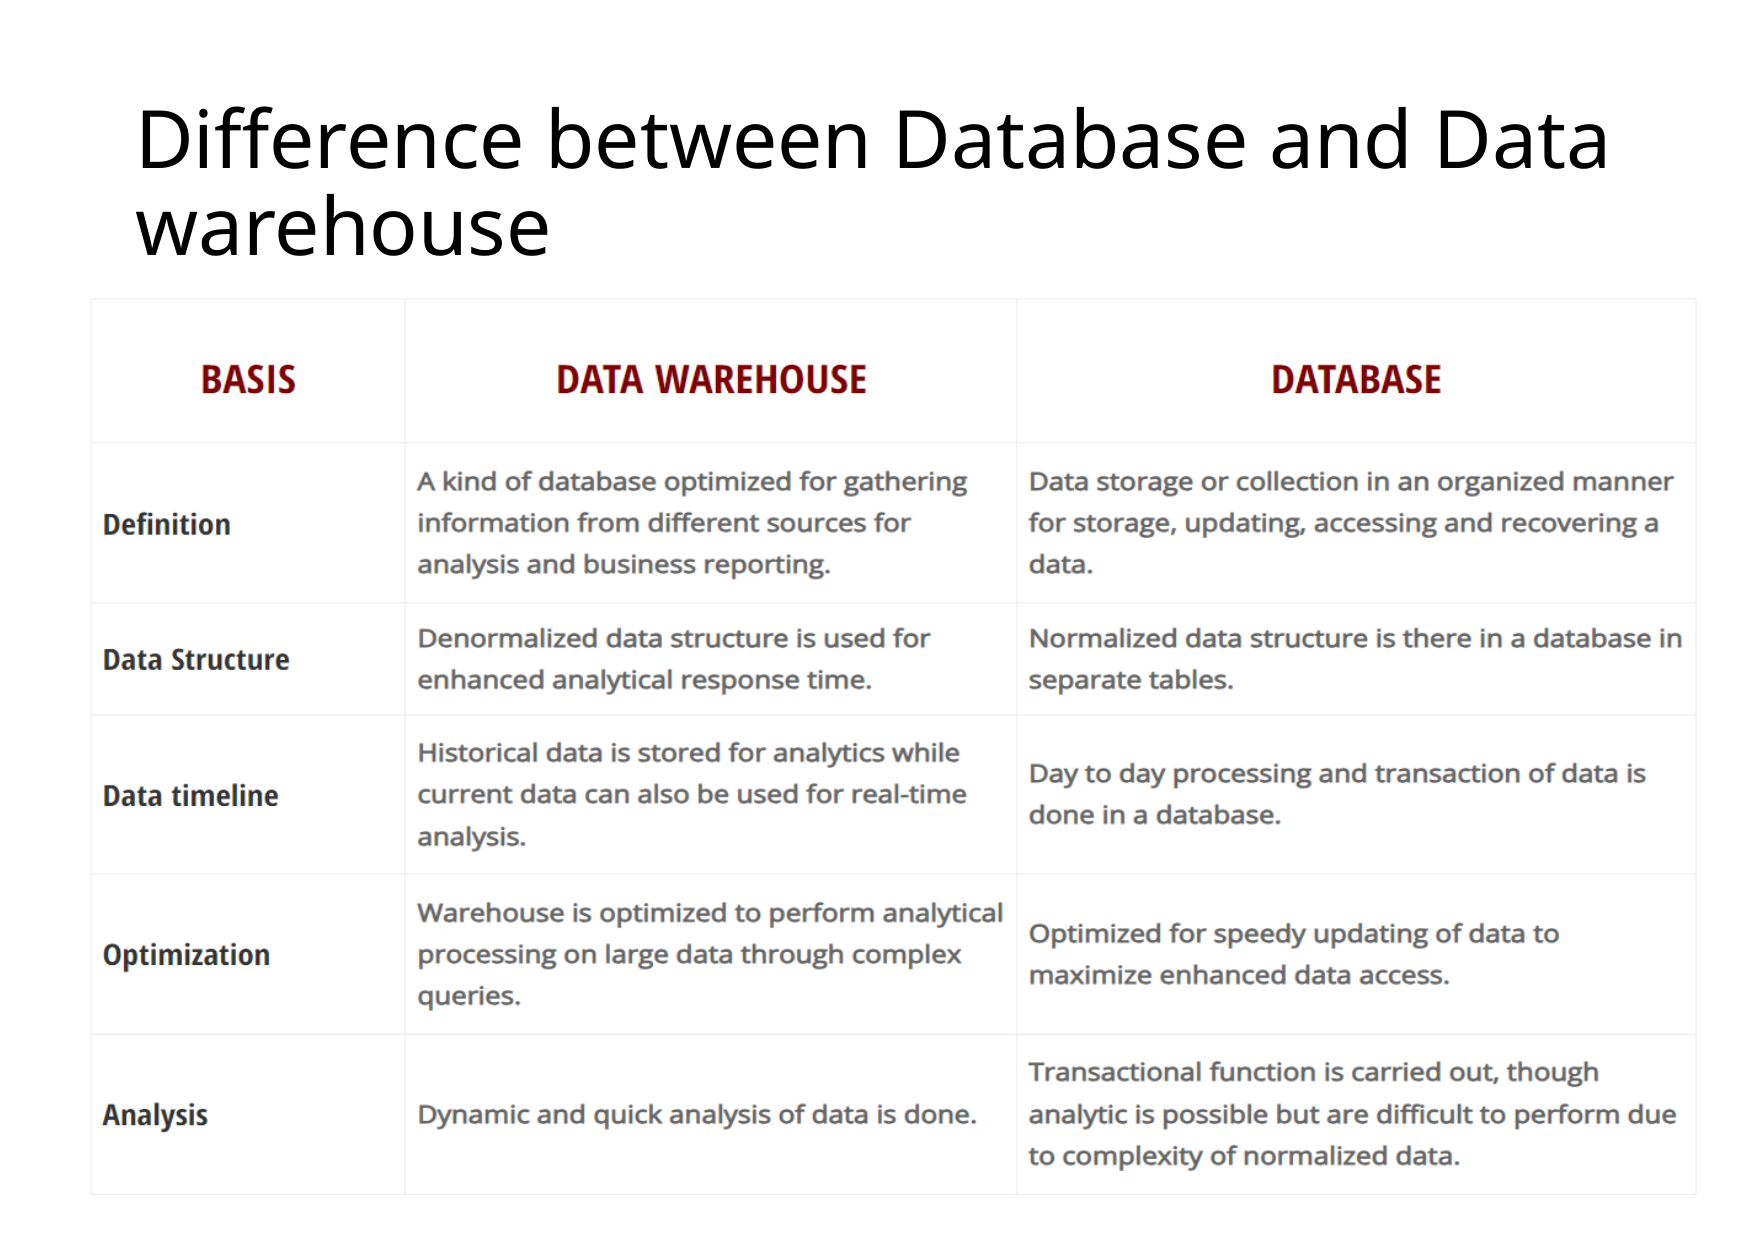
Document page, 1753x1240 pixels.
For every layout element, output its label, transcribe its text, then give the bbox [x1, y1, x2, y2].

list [75, 281, 1714, 1196]
title Difference between Database and Data warehouse [120, 66, 1632, 281]
